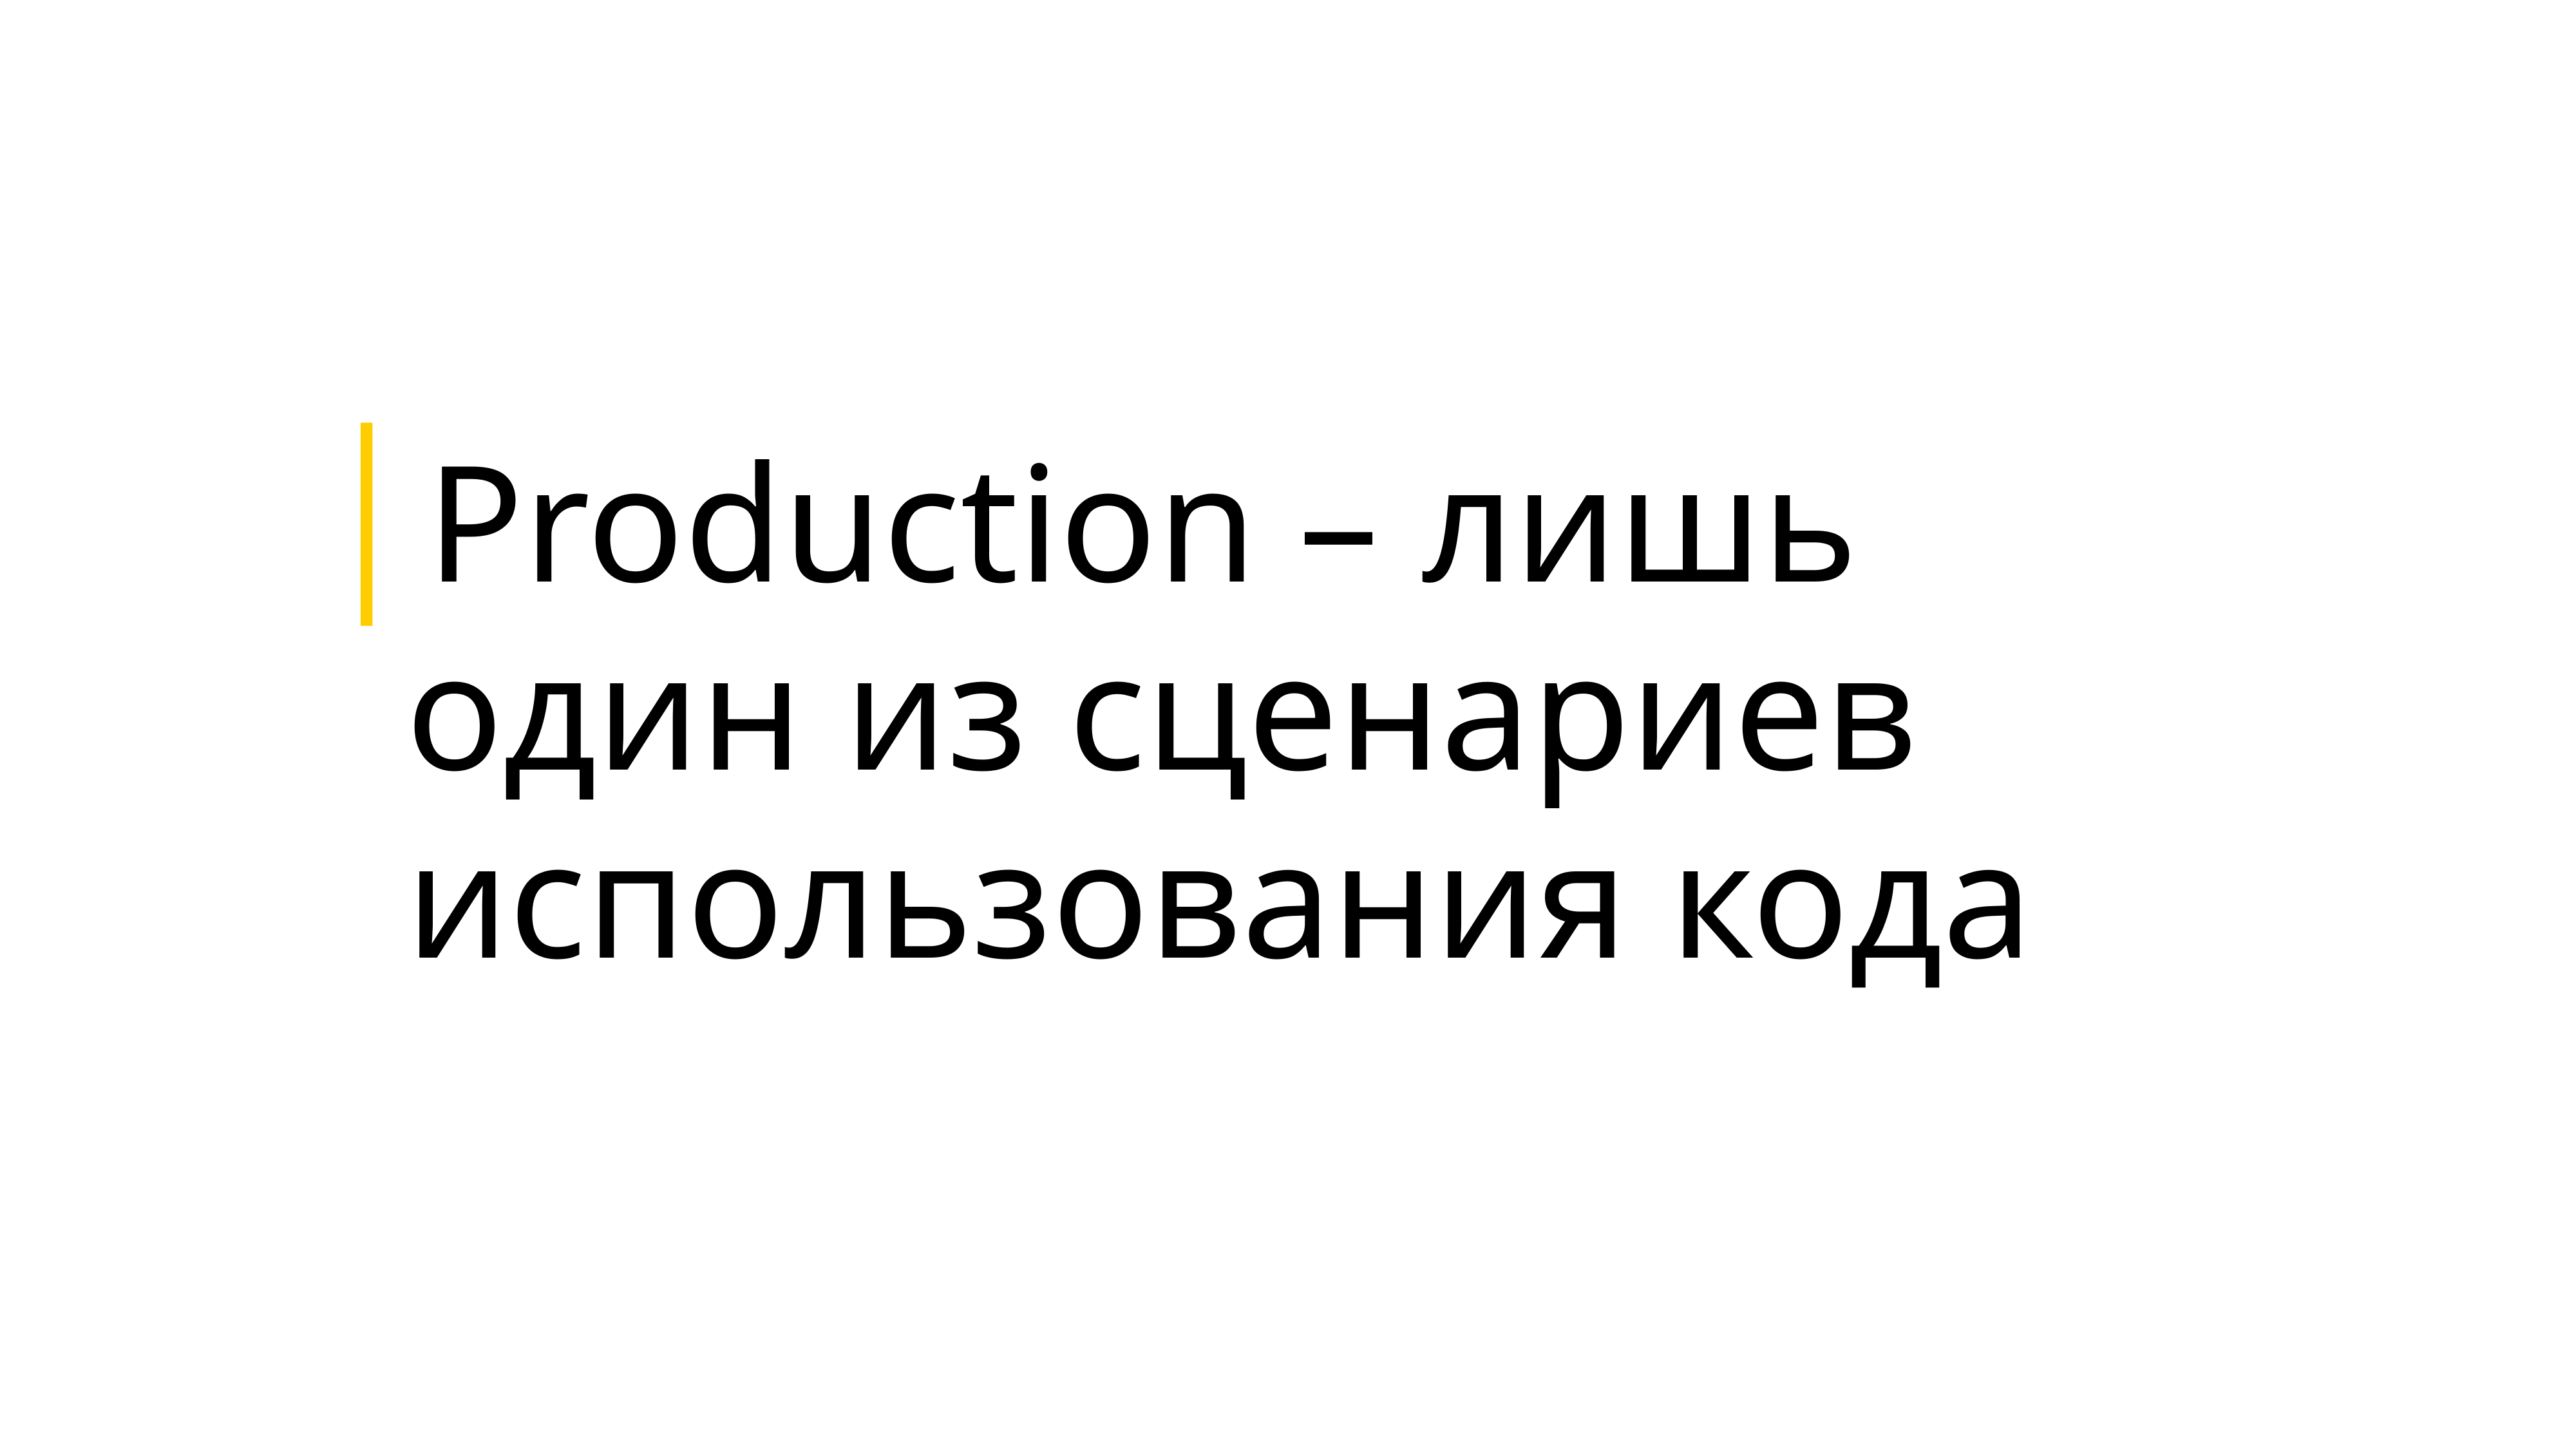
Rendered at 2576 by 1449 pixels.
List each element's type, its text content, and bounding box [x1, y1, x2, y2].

list Production – лишь один из сценариев использования кода [322, 322, 2252, 1088]
